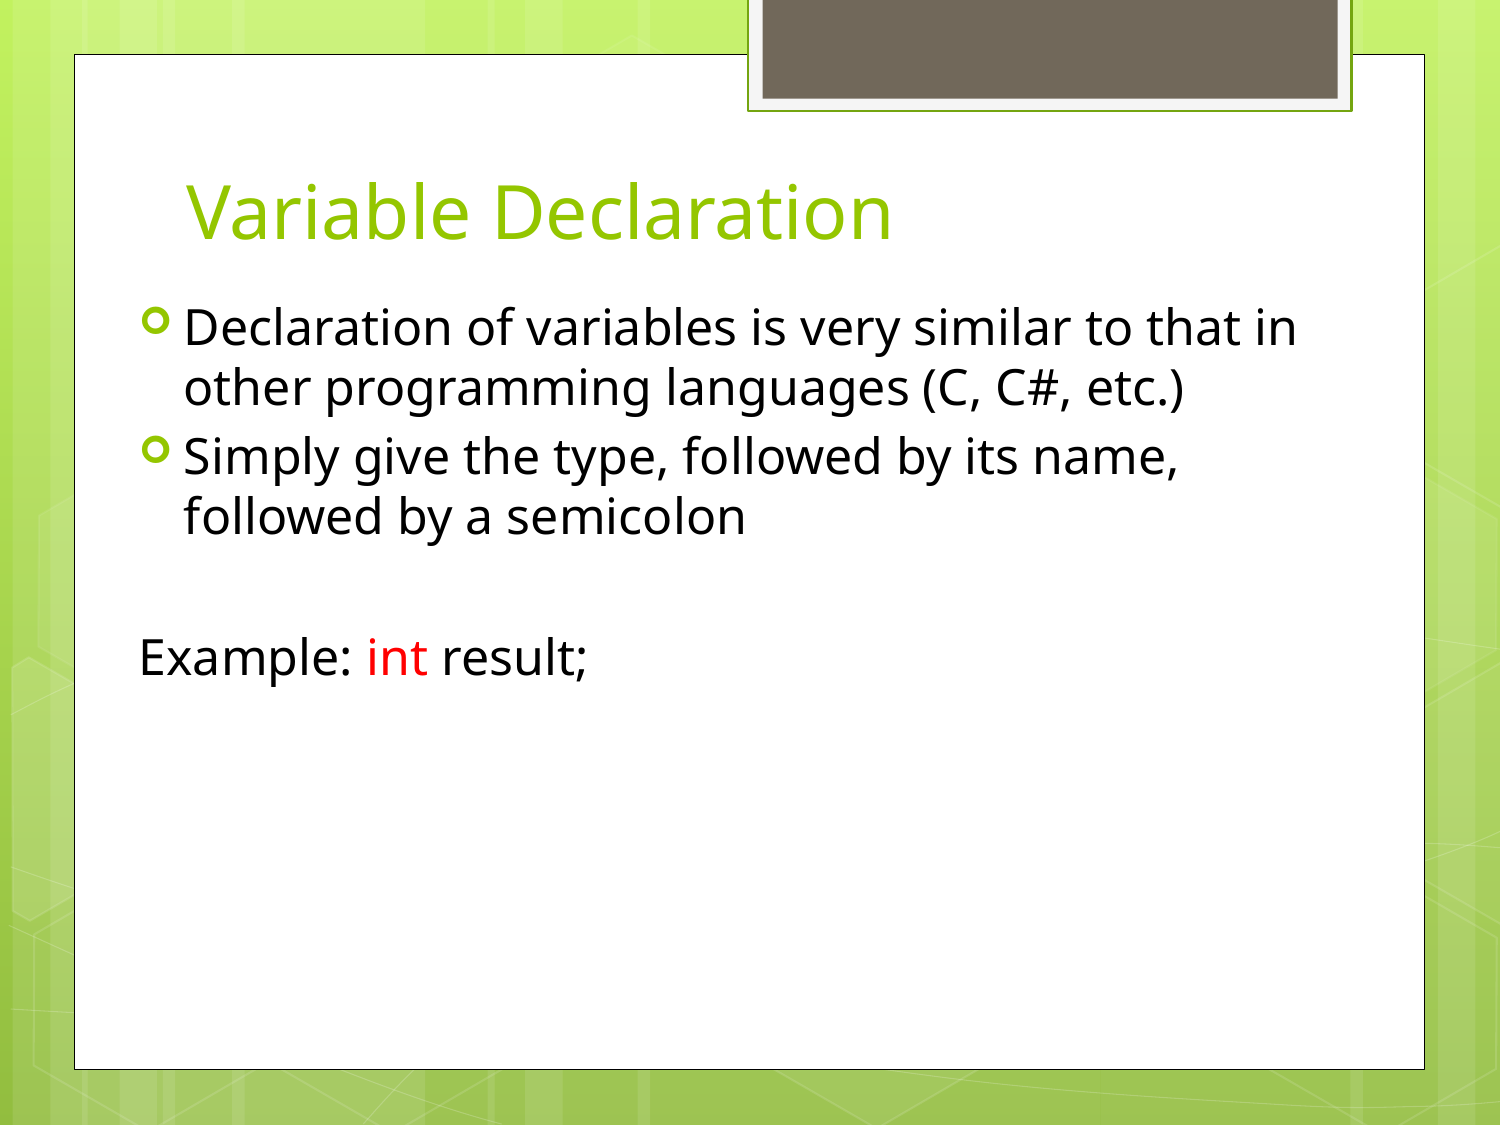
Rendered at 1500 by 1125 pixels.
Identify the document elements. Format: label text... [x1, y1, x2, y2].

title Variable Declaration [171, 75, 1324, 263]
list Declaration of variables is very similar to that in other programming languages (C, C#, etc.) Simply give the type, followed by its name, followed by a semicolon Example: int result; [112, 287, 1388, 1063]
